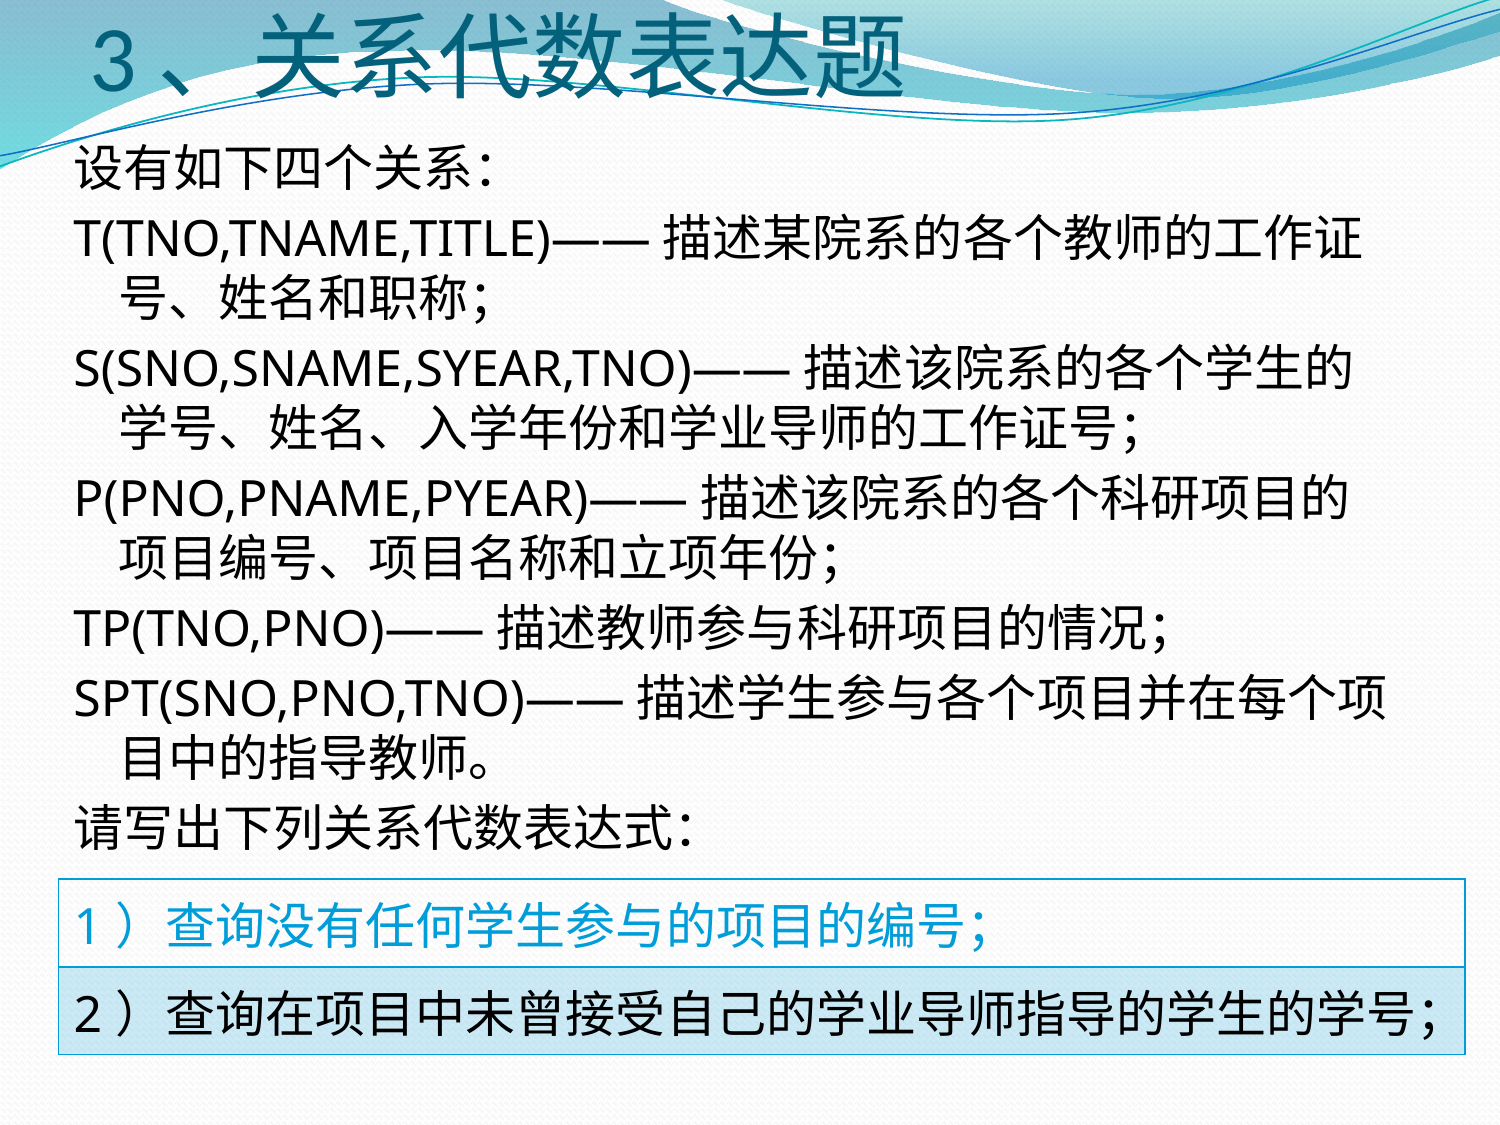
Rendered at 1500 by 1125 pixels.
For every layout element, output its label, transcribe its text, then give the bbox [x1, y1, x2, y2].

table_cell 2）查询在项目中未曾接受自己的学业导师指导的学生的学号； [59, 968, 1464, 1054]
text_box 3、关系代数表达题 [74, 0, 1425, 118]
table_header 1）查询没有任何学生参与的项目的编号； [59, 880, 1464, 966]
text_box 设有如下四个关系： T(TNO,TNAME,TITLE)——描述某院系的各个教师的工作证号、姓名和职称； S(SNO,SNAME,SYEAR,TNO)——描述该院系的各个学生的学号、姓名、入学年份和学业导师的工作证号； P(PNO,PNAME,PYEAR)——描述该院系的各个科研项目的项目编号、项目名称和立项年份； TP(TNO,PNO)——描述教师参与科研项目的情况； SPT(SNO,PNO,TNO)——描述学生参与各个项目并在每个项目中的指导教师。 请写出下列关系代数表达式： [58, 128, 1409, 878]
